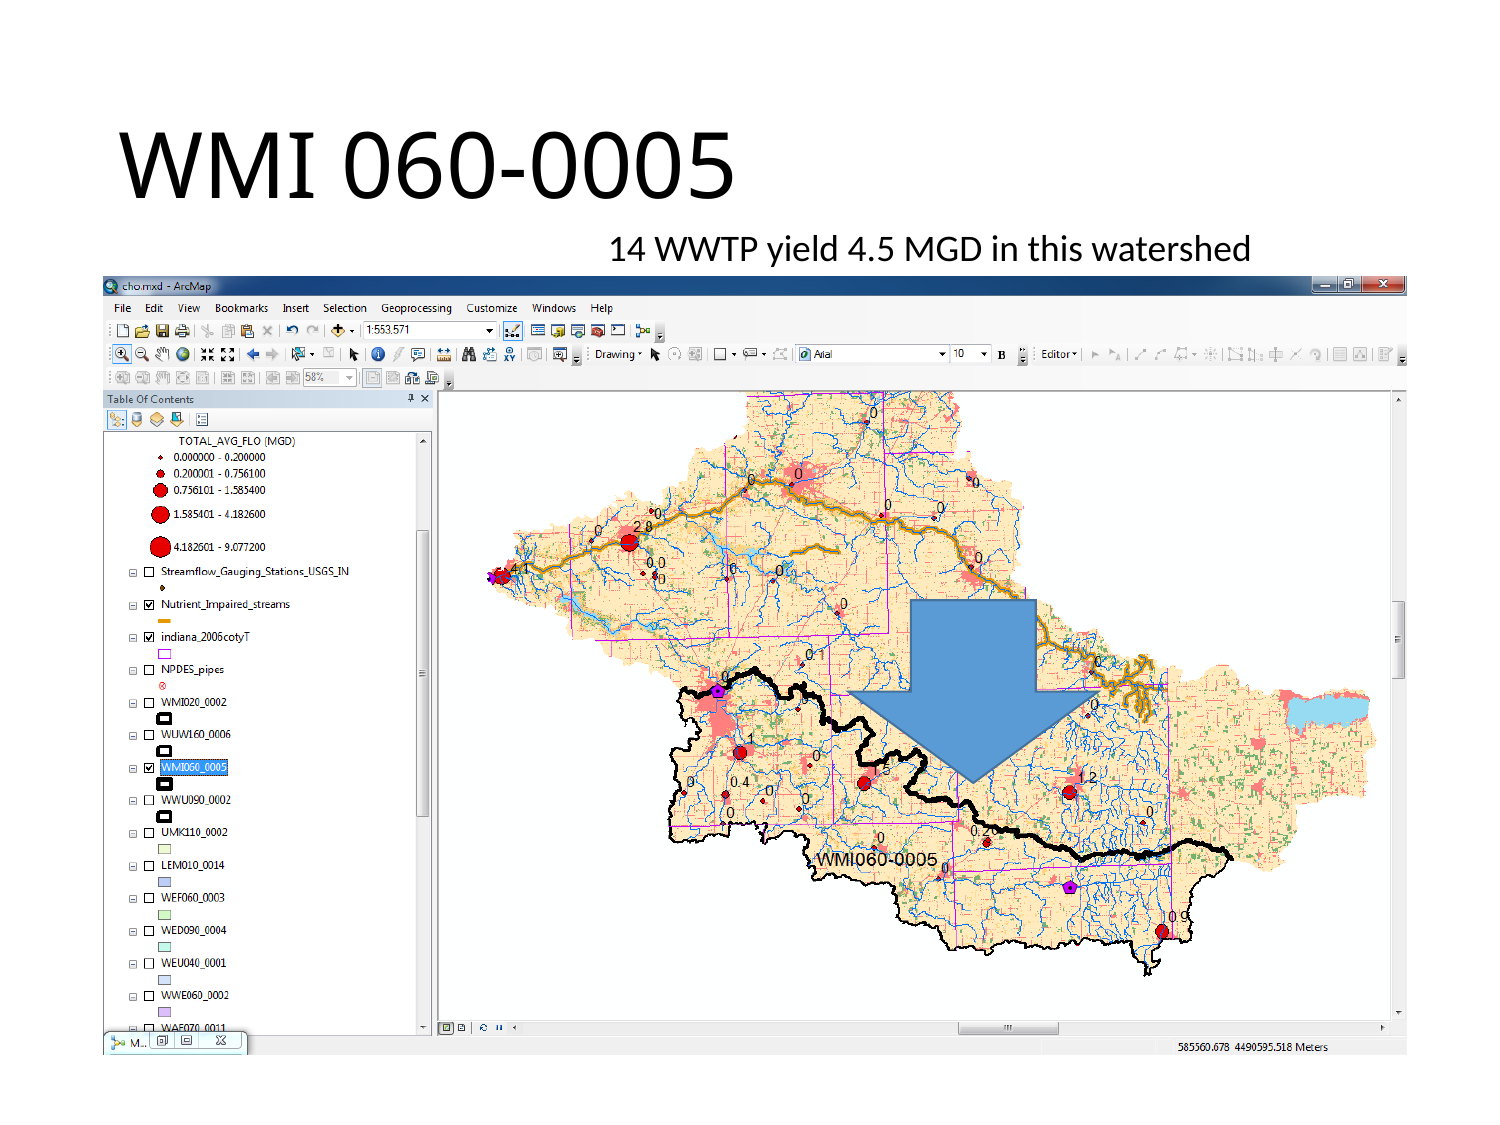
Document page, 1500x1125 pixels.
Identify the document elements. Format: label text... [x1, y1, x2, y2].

title WMI 060-0005 [103, 59, 1397, 276]
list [103, 276, 1407, 1055]
text_box 14 WWTP yield 4.5 MGD in this watershed [593, 216, 1268, 276]
